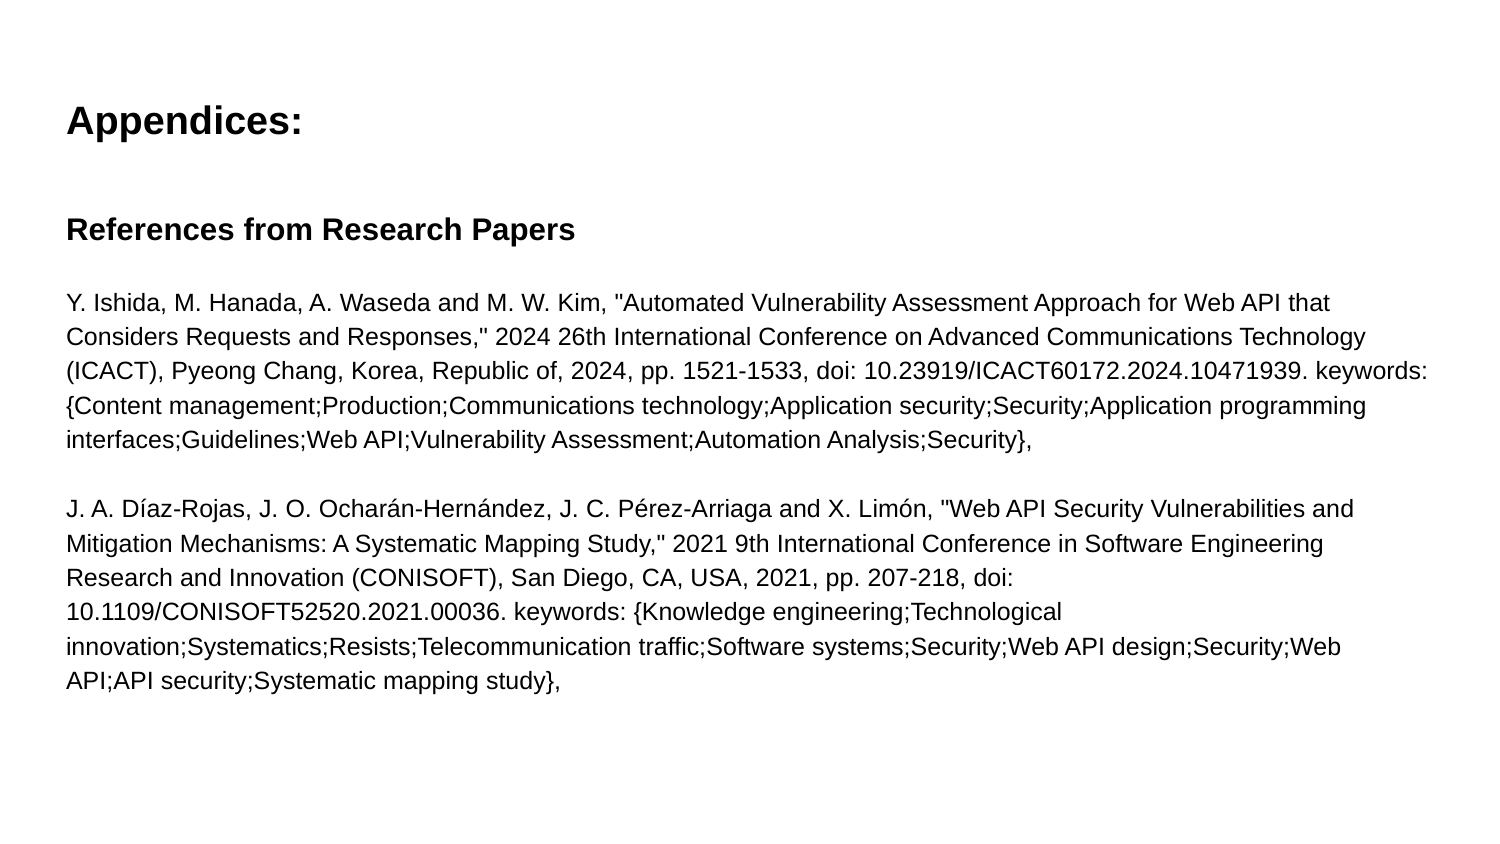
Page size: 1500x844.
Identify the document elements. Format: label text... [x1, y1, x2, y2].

title Appendices: [51, 72, 1449, 167]
list References from Research Papers Y. Ishida, M. Hanada, A. Waseda and M. W. Kim, "Automated Vulnerability Assessment Approach for Web API that Considers Requests and Responses," 2024 26th International Conference on Advanced Communications Technology (ICACT), Pyeong Chang, Korea, Republic of, 2024, pp. 1521-1533, doi: 10.23919/ICACT60172.2024.10471939. keywords: {Content management;Production;Communications technology;Application security;Security;Application programming interfaces;Guidelines;Web API;Vulnerability Assessment;Automation Analysis;Security}, J. A. Díaz-Rojas, J. O. Ocharán-Hernández, J. C. Pérez-Arriaga and X. Limón, "Web API Security Vulnerabilities and Mitigation Mechanisms: A Systematic Mapping Study," 2021 9th International Conference in Software Engineering Research and Innovation (CONISOFT), San Diego, CA, USA, 2021, pp. 207-218, doi: 10.1109/CONISOFT52520.2021.00036. keywords: {Knowledge engineering;Technological innovation;Systematics;Resists;Telecommunication traffic;Software systems;Security;Web API design;Security;Web API;API security;Systematic mapping study}, [51, 189, 1449, 750]
